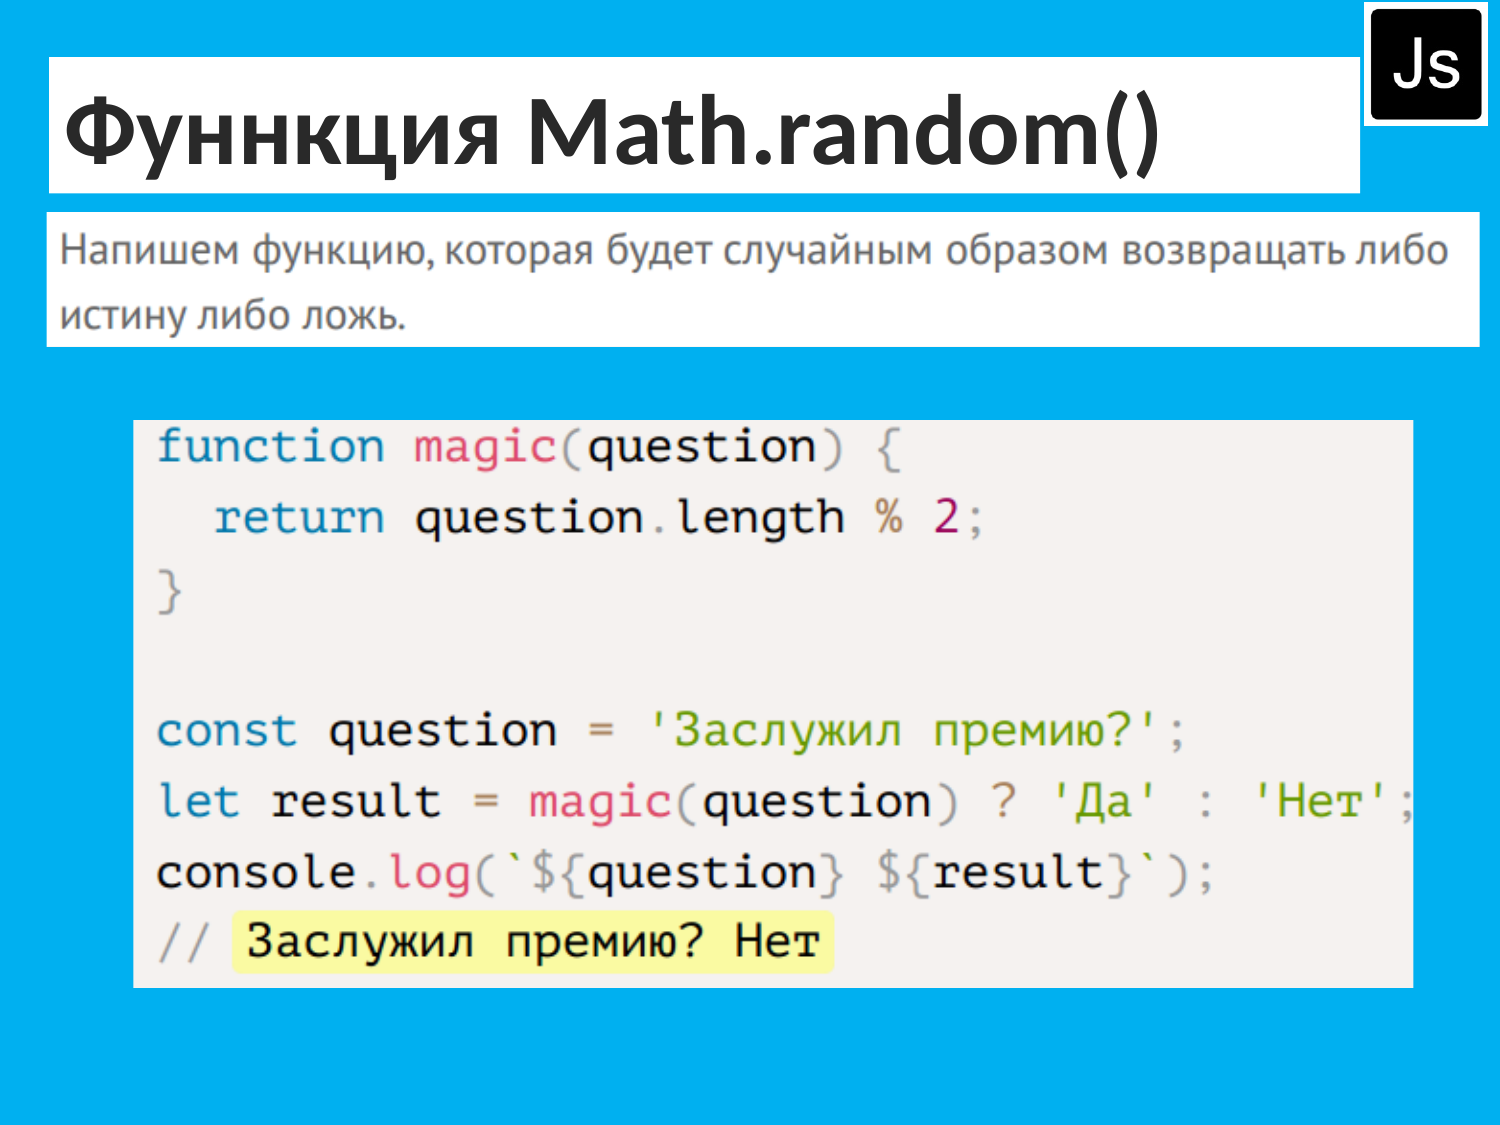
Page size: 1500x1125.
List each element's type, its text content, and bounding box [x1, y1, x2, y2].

picture [47, 213, 1479, 346]
text_box Фуннкция Math.random() [49, 57, 1361, 194]
picture [1365, 3, 1487, 125]
picture [134, 421, 1413, 987]
